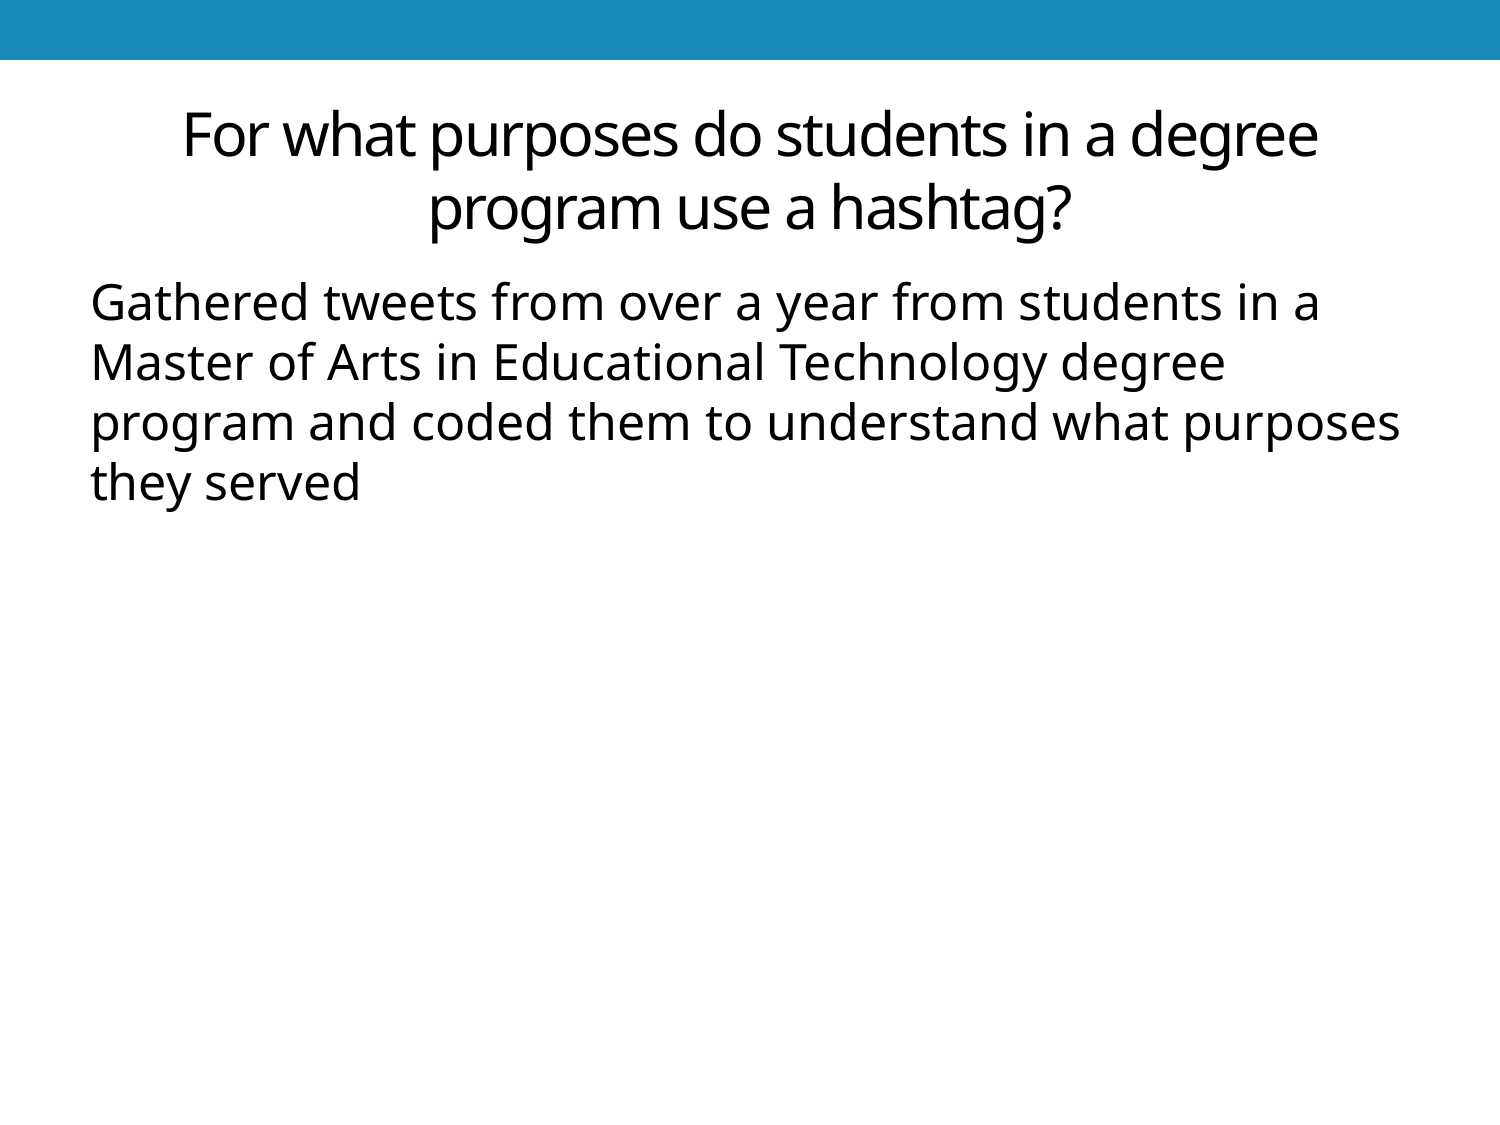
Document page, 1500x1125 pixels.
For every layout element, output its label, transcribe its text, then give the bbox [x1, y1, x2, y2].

list Gathered tweets from over a year from students in a Master of Arts in Educational Technology degree program and coded them to understand what purposes they served [75, 262, 1425, 1063]
title For what purposes do students in a degree program use a hashtag? [75, 87, 1425, 250]
